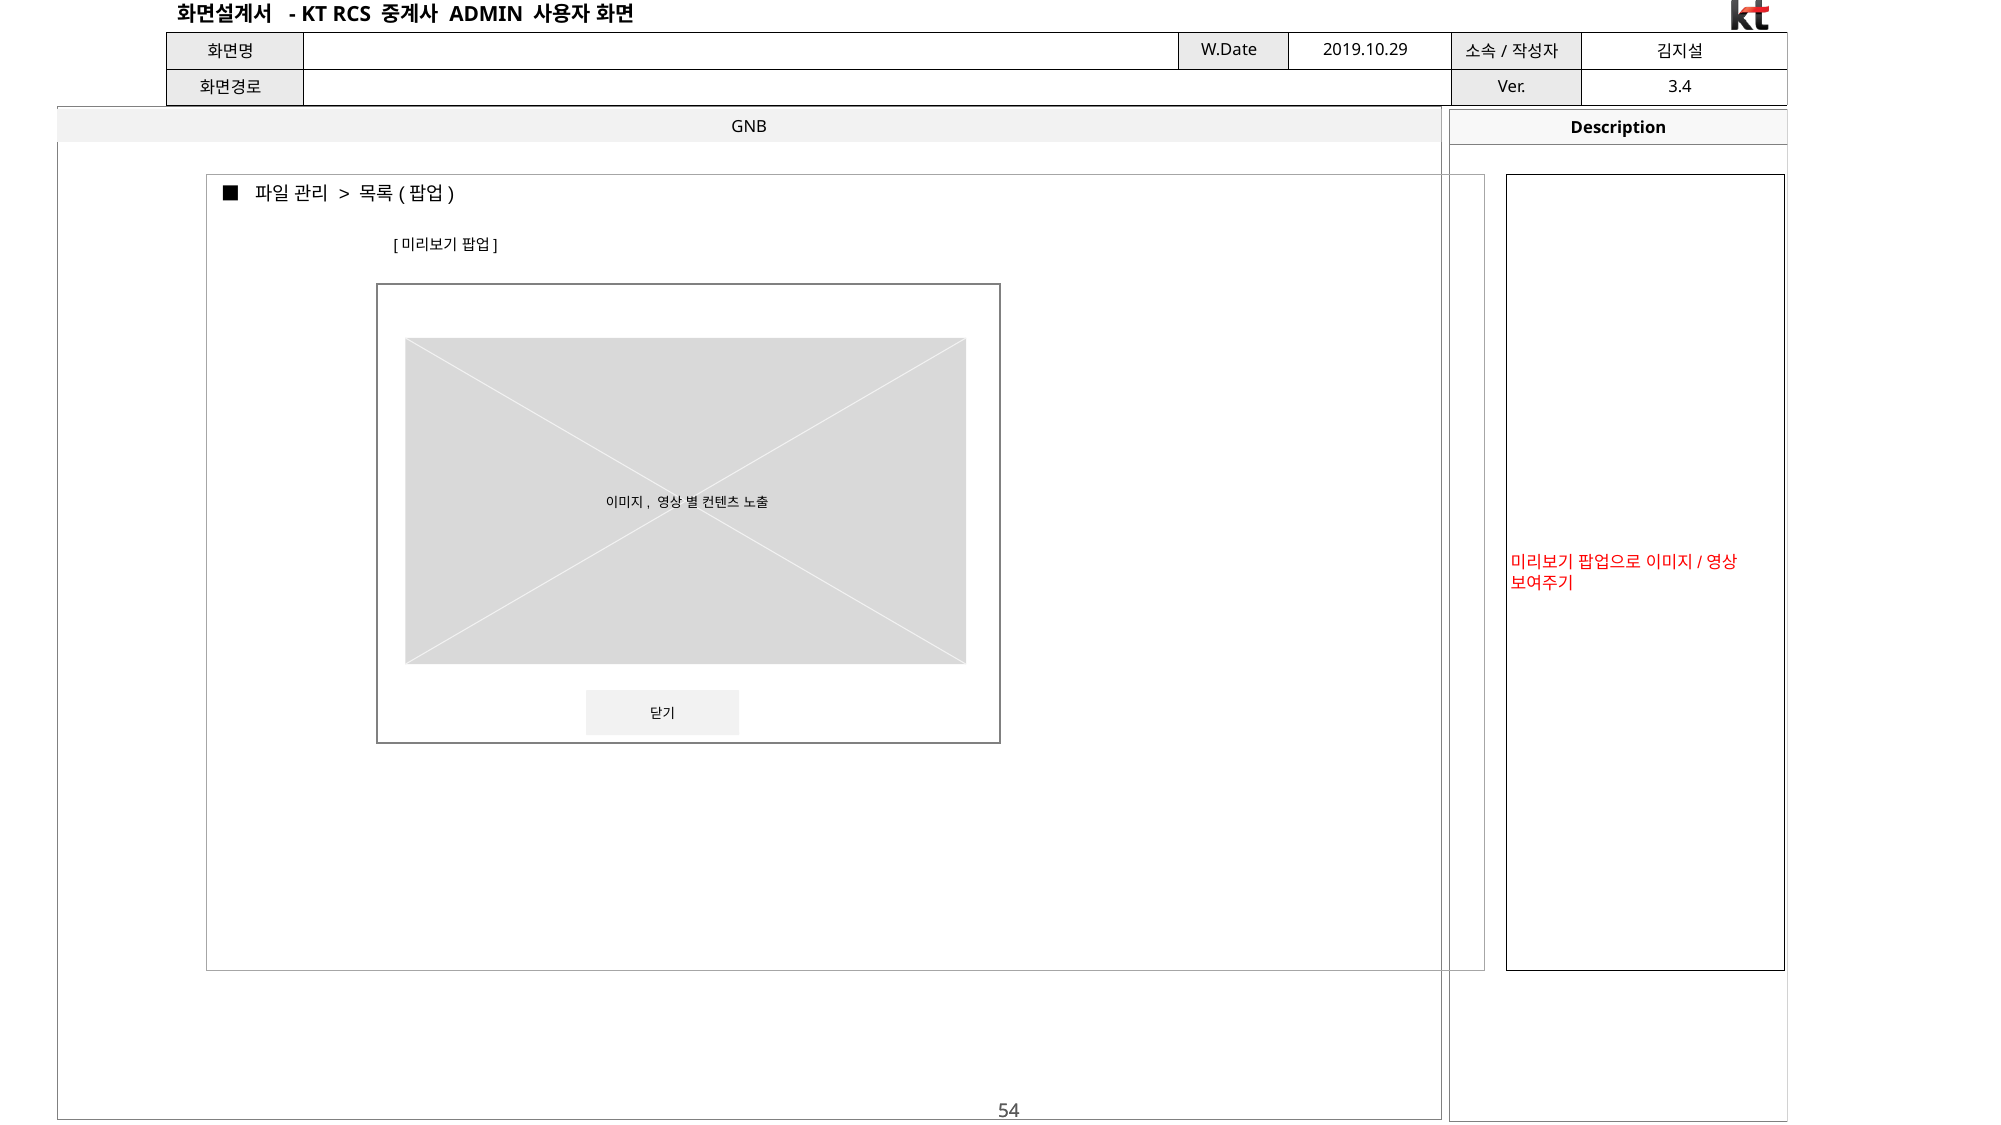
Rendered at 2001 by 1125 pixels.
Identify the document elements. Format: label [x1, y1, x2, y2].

text_box [205, 173, 1486, 972]
picture [1731, 0, 1769, 30]
text_box [1505, 173, 1785, 972]
